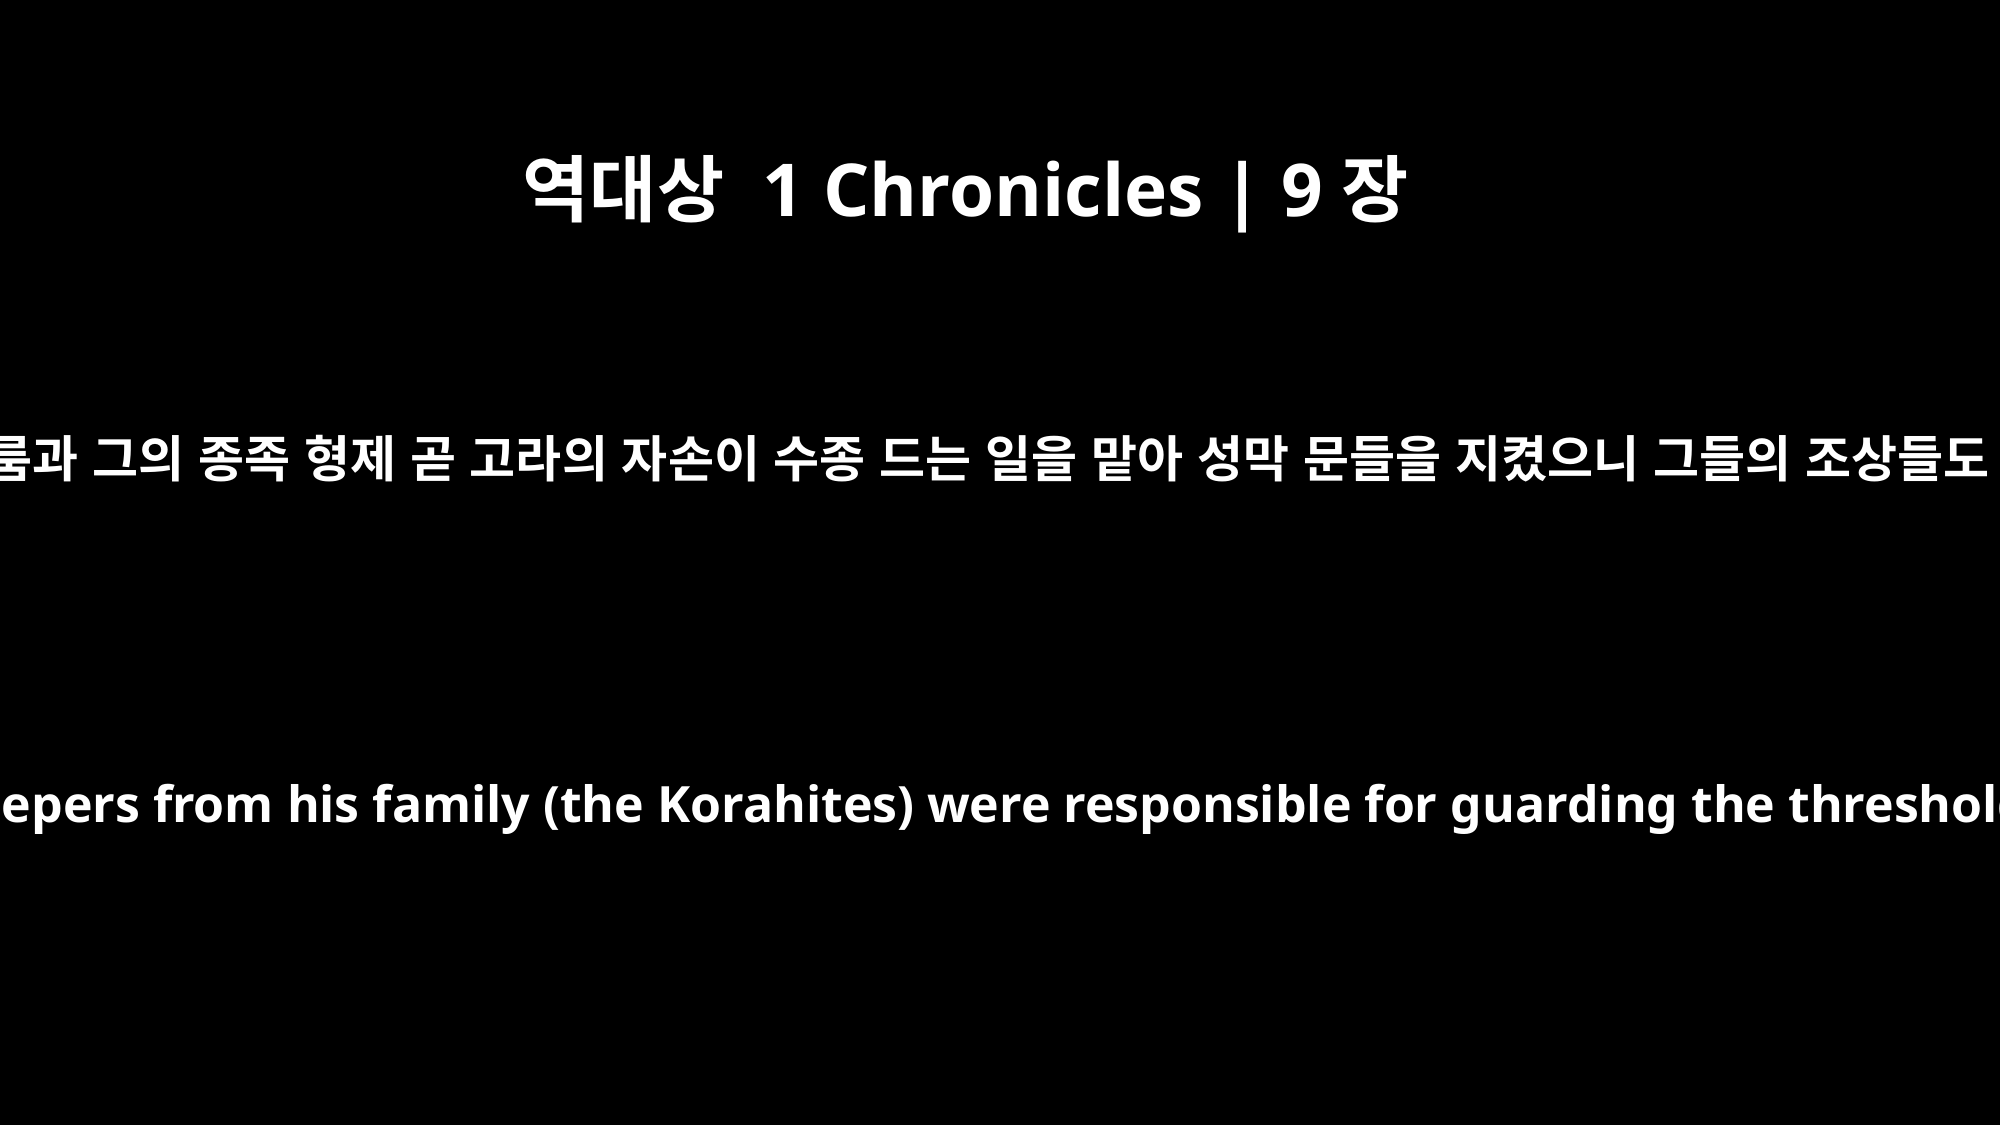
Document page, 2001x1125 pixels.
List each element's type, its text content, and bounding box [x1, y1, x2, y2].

text_box 역대상 1 Chronicles | 9장 [507, 136, 1424, 239]
text_box Shallum son of Kore, the son of Ebiasaph, the son of Korah, and his fellow gatekeepers from his family (the Korahites) were responsible for guarding the thresholds of the Tent just as their fathers had been responsible for guarding the entrance to the dwelling of the LORD. [0, 764, 2000, 900]
text_box 19 고라의 증손 에비아삽의 손자 고레의 아들 살룸과 그의 종족 형제 곧 고라의 자손이 수종 드는 일을 맡아 성막 문들을 지켰으니 그들의 조상들도 여호와의 진영을 맡고 출입문을 지켰으며 [0, 359, 2000, 495]
